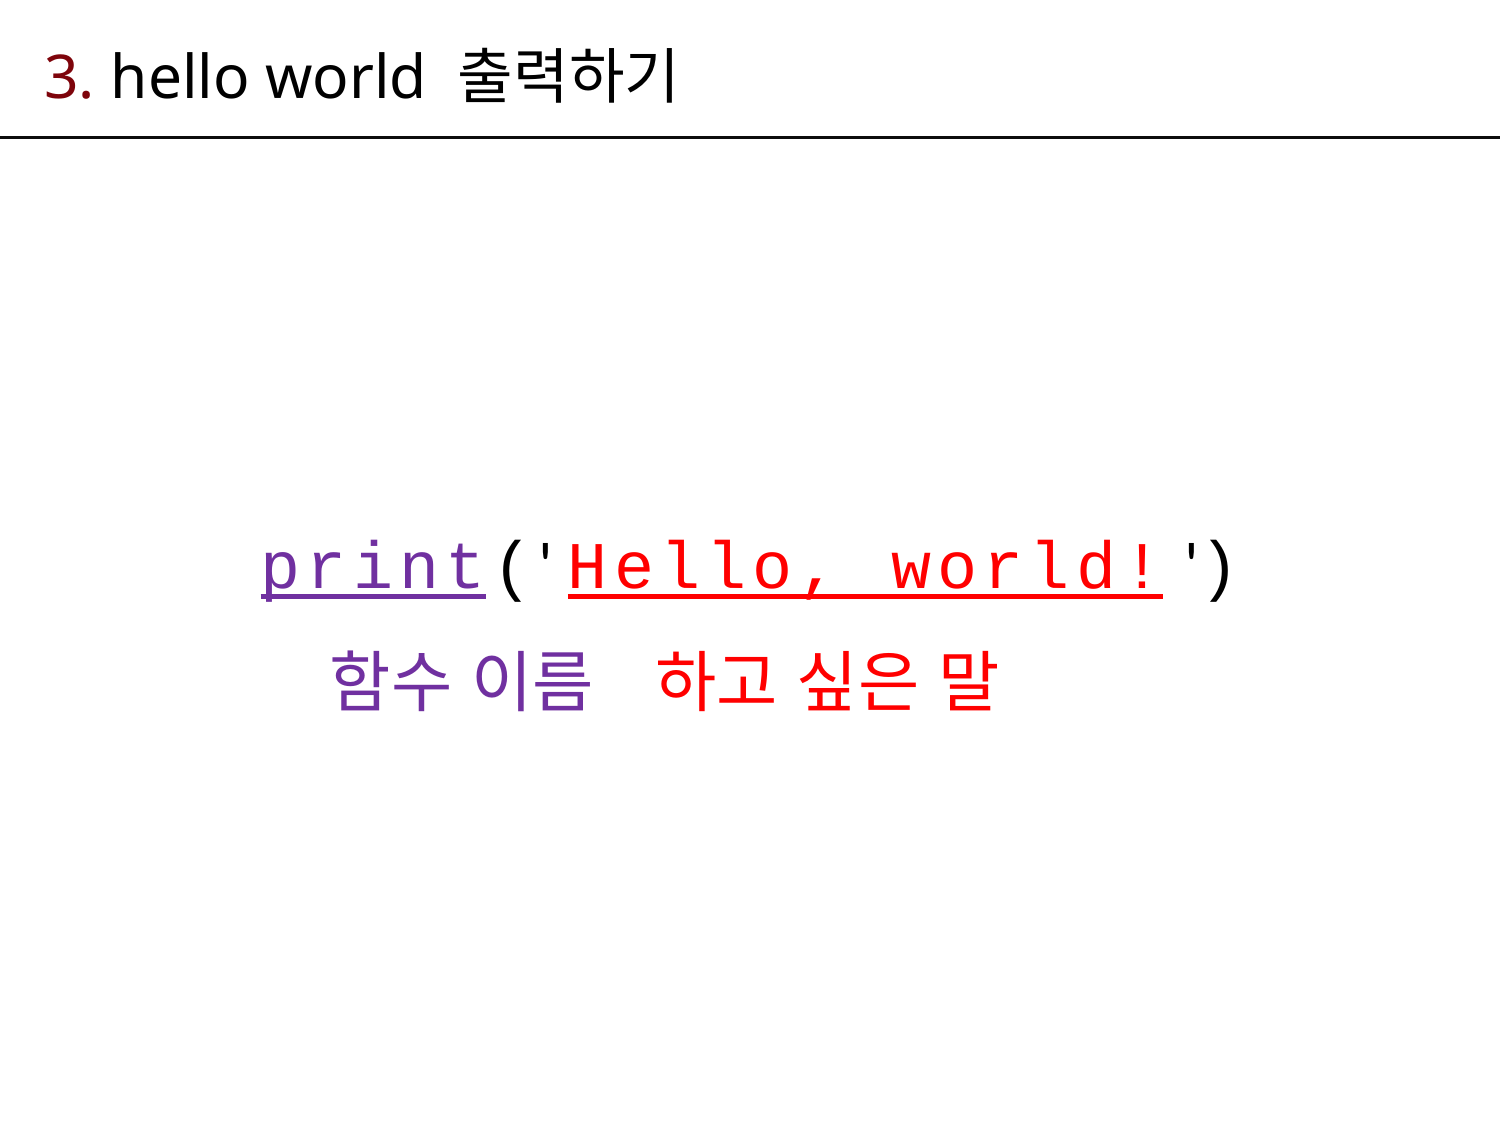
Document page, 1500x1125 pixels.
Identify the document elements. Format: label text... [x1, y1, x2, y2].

text_box 함수 이름 [314, 632, 610, 728]
text_box 하고 싶은 말 [640, 632, 1016, 728]
title 3. hello world 출력하기 [29, 30, 1294, 124]
text_box print(' Hello, world! ') [245, 514, 1255, 610]
